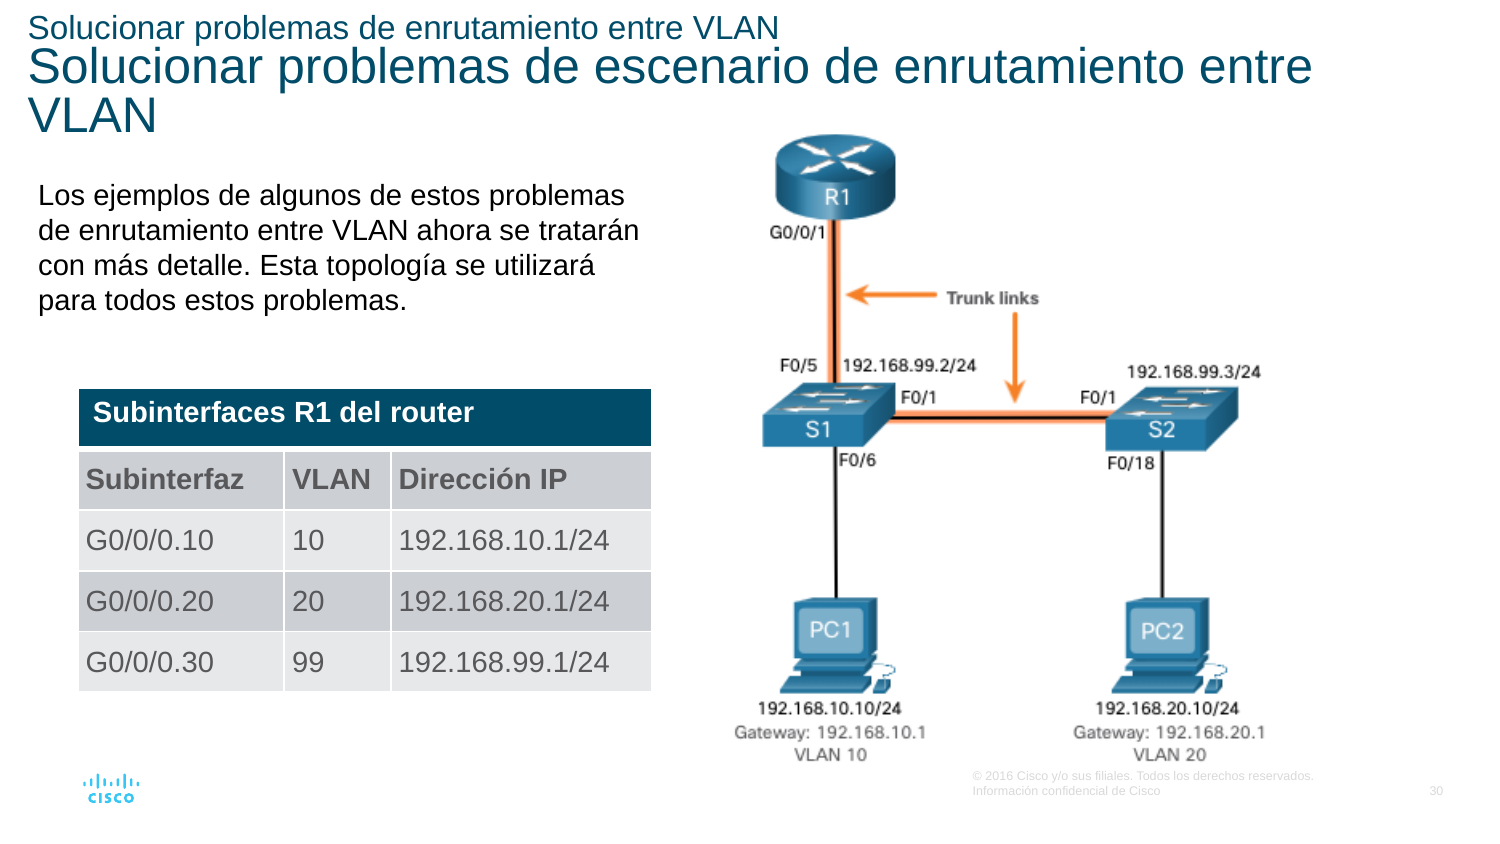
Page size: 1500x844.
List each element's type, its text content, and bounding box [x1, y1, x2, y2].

table_cell 192.168.10.1/24 [392, 511, 651, 570]
table_cell Dirección IP [392, 452, 651, 509]
table_cell 192.168.20.1/24 [392, 572, 651, 631]
table_cell 20 [285, 572, 390, 631]
table_cell VLAN [285, 452, 390, 509]
table_header Subinterfaces R1 del router [79, 389, 651, 446]
list Los ejemplos de algunos de estos problemas de enrutamiento entre VLAN ahora se tratarán con más detalle. Esta topología se utilizará para todos estos problemas. [23, 169, 669, 347]
table_cell 192.168.99.1/24 [392, 632, 651, 691]
title Solucionar problemas de enrutamiento entre VLAN Solucionar problemas de escenario de enrutamiento entre VLAN [12, 17, 1382, 138]
picture [713, 125, 1283, 767]
table_cell Subinterfaz [79, 452, 283, 509]
table_cell 99 [285, 632, 390, 691]
table_cell G0/0/0.20 [79, 572, 283, 631]
table_cell 10 [285, 511, 390, 570]
table_cell G0/0/0.10 [79, 511, 283, 570]
table_cell G0/0/0.30 [79, 632, 283, 691]
